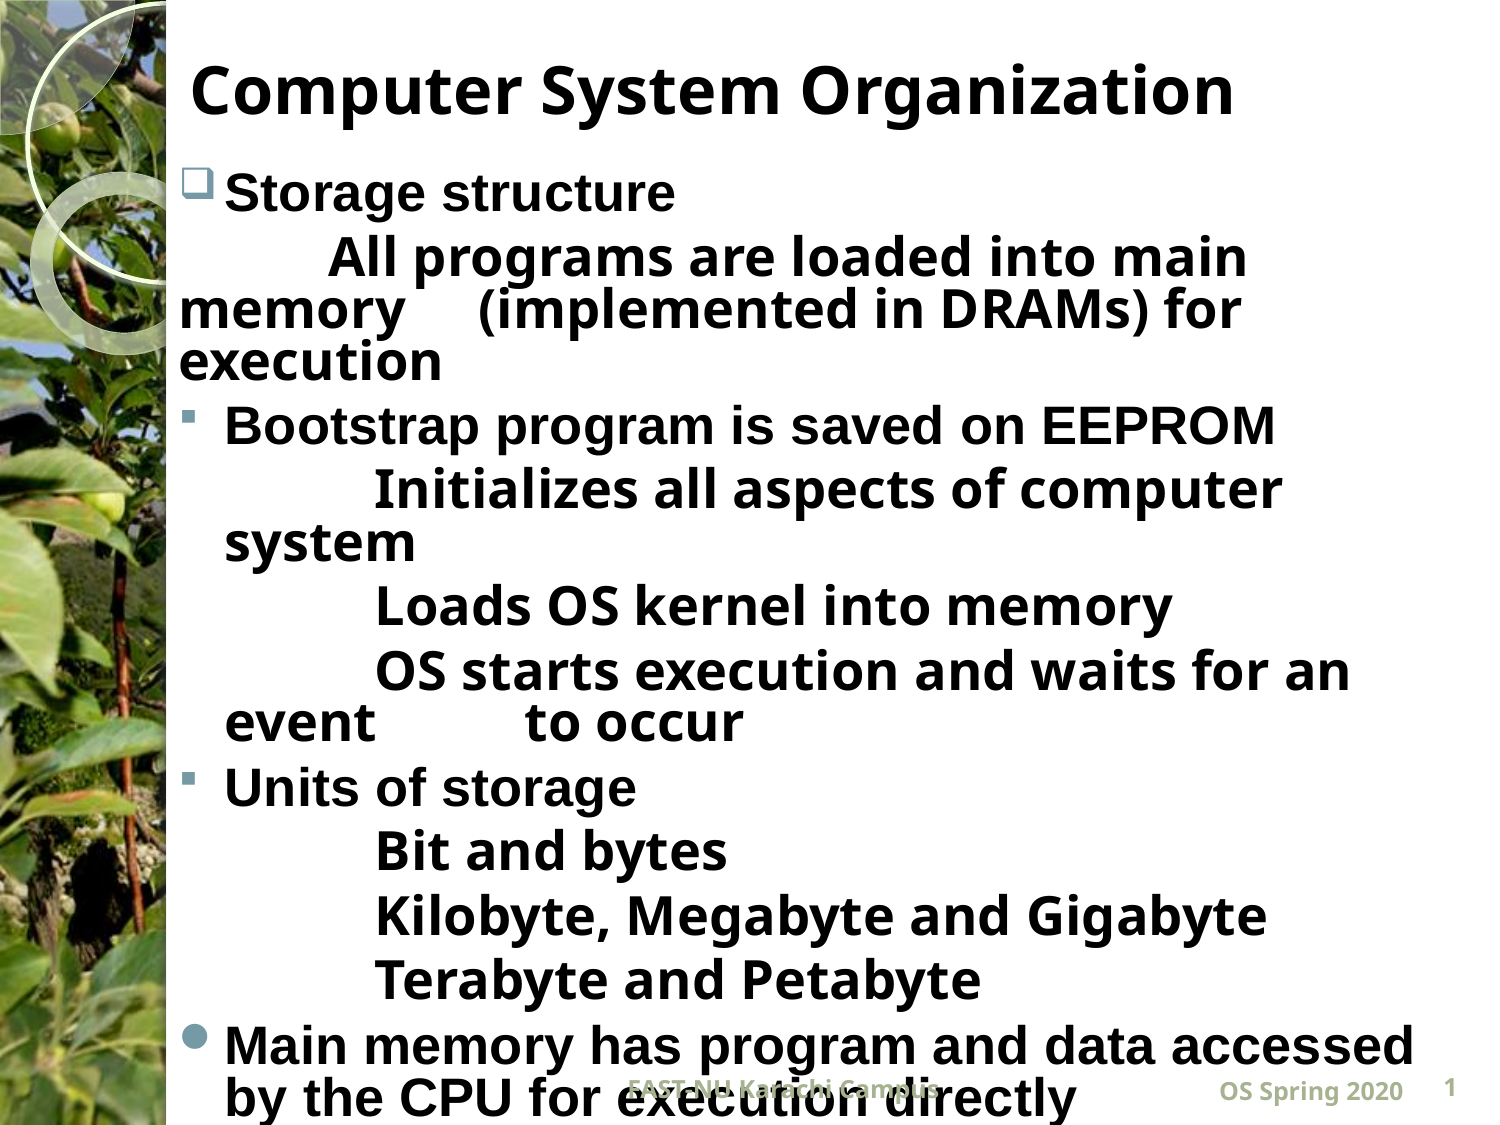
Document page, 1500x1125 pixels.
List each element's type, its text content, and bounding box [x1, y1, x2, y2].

picture [62, 195, 149, 279]
slide_number 1 [1413, 1034, 1488, 1113]
picture [136, 0, 166, 4]
title Computer System Organization [174, 12, 1500, 162]
list Storage structure All programs are loaded into main memory (implemented in DRAMs) for execution Bootstrap program is saved on EEPROM Initializes all aspects of computer system Loads OS kernel into memory OS starts execution and waits for an event to occur Units of storage Bit and bytes Kilobyte, Megabyte and Gigabyte Terabyte and Petabyte Main memory has program and data accessed by the CPU for execution directly [149, 162, 1500, 1052]
picture [0, 134, 166, 1125]
footer FAST-NU Karachi Campus [612, 1051, 999, 1112]
picture [53, 241, 149, 332]
picture [32, 13, 160, 207]
slide_number OS Spring 2020 [1050, 1038, 1413, 1113]
